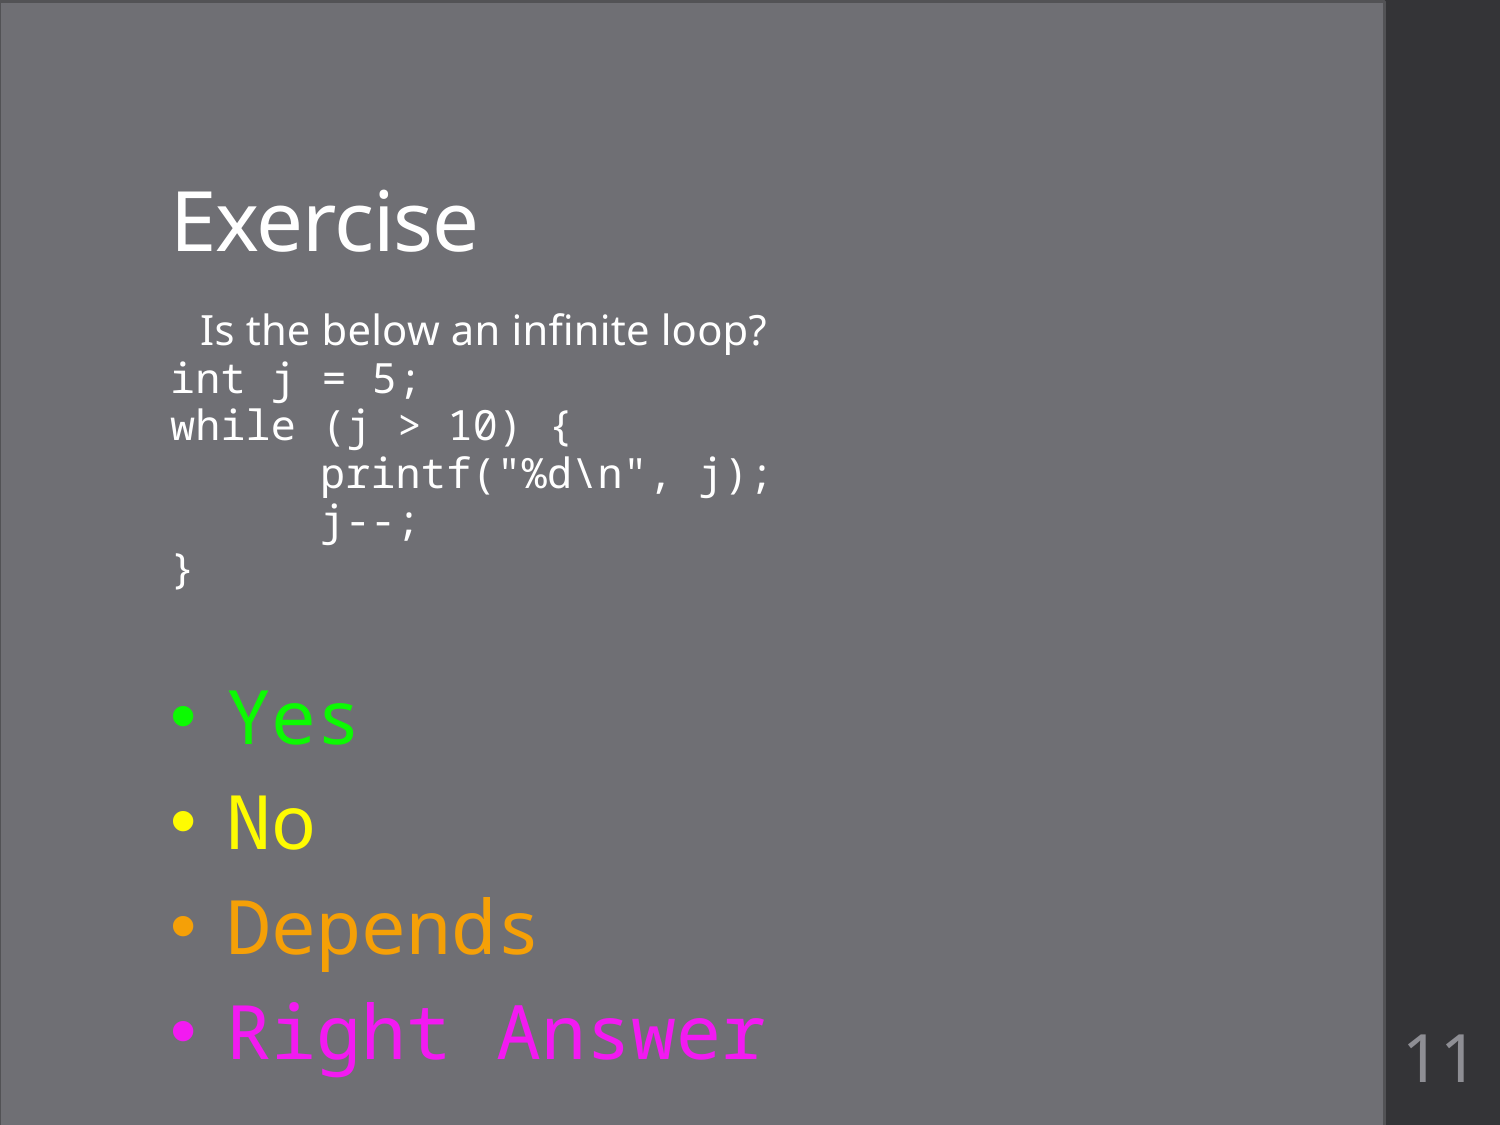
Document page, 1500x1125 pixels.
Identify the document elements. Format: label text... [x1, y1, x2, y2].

text_box Yes No Depends Right Answer [155, 662, 1425, 1115]
list Is the below an infinite loop? int j = 5; while (j > 10) { printf("%d\n", j); j--; } [155, 299, 1385, 662]
title Exercise [155, 60, 1348, 278]
text_box [0, 0, 1386, 1125]
slide_number 11 [1425, 1012, 1498, 1110]
